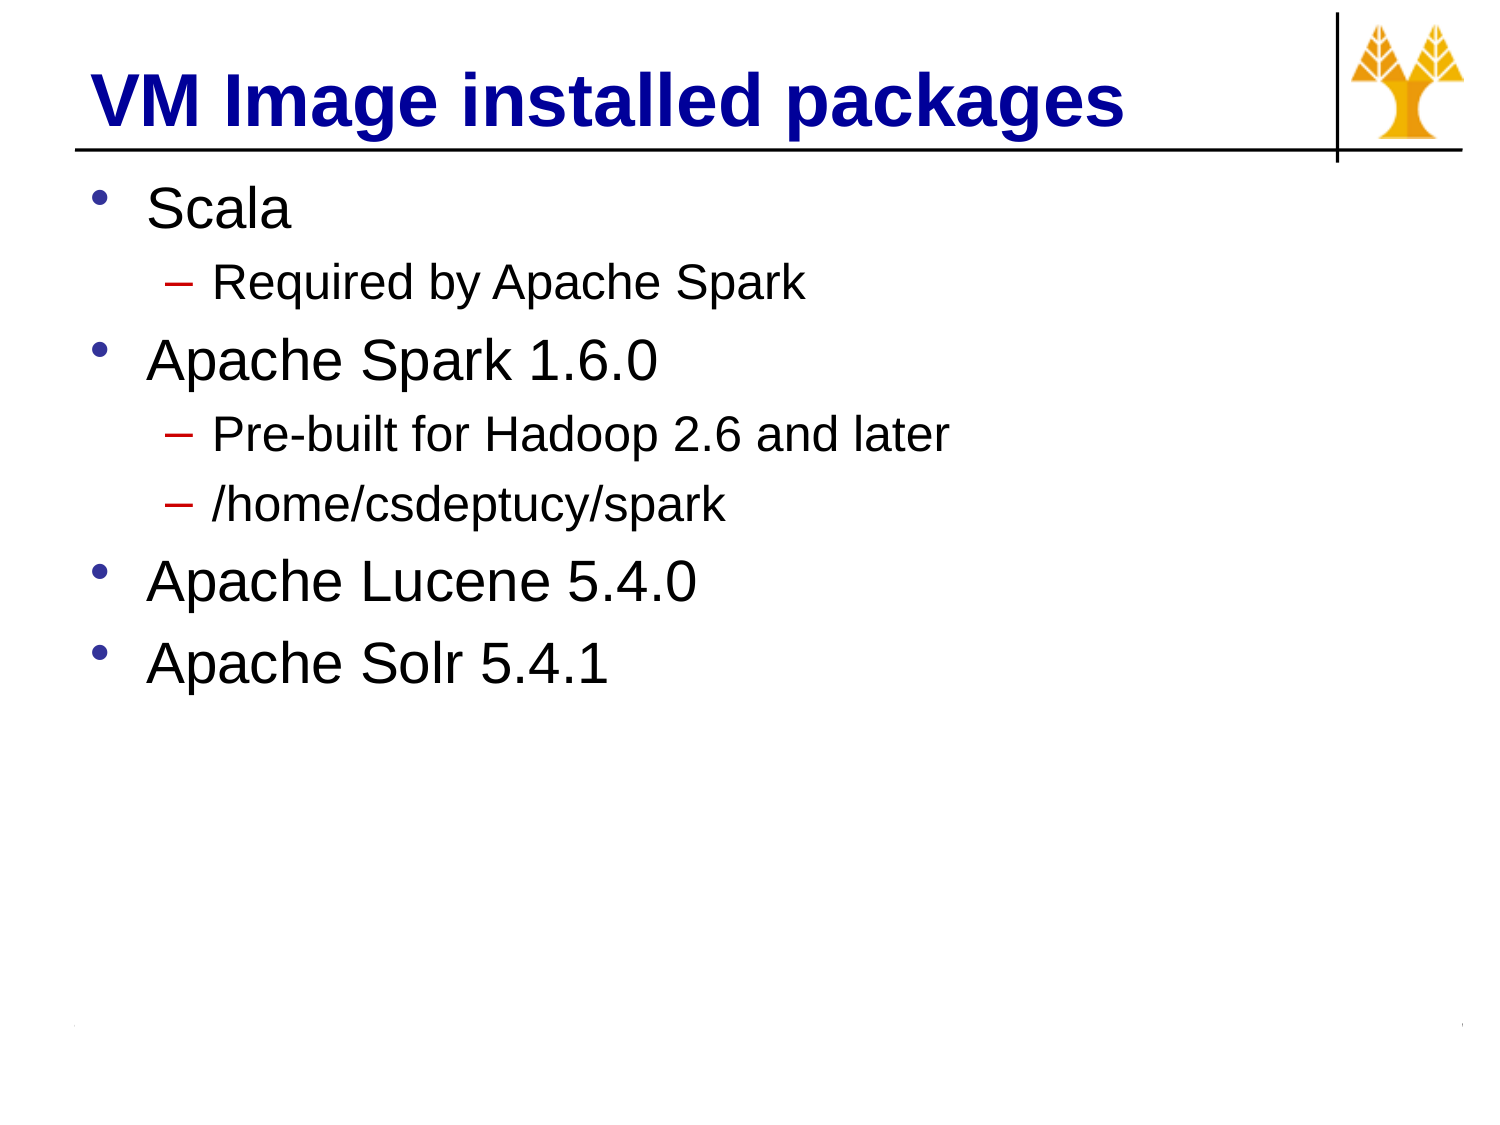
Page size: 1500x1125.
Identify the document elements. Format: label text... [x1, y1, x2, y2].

title VM Image installed packages [75, 24, 1325, 162]
list Scala Required by Apache Spark Apache Spark 1.6.0 Pre-built for Hadoop 2.6 and later /home/csdeptucy/spark Apache Lucene 5.4.0 Apache Solr 5.4.1 [75, 162, 1463, 1075]
picture [1351, 24, 1464, 139]
